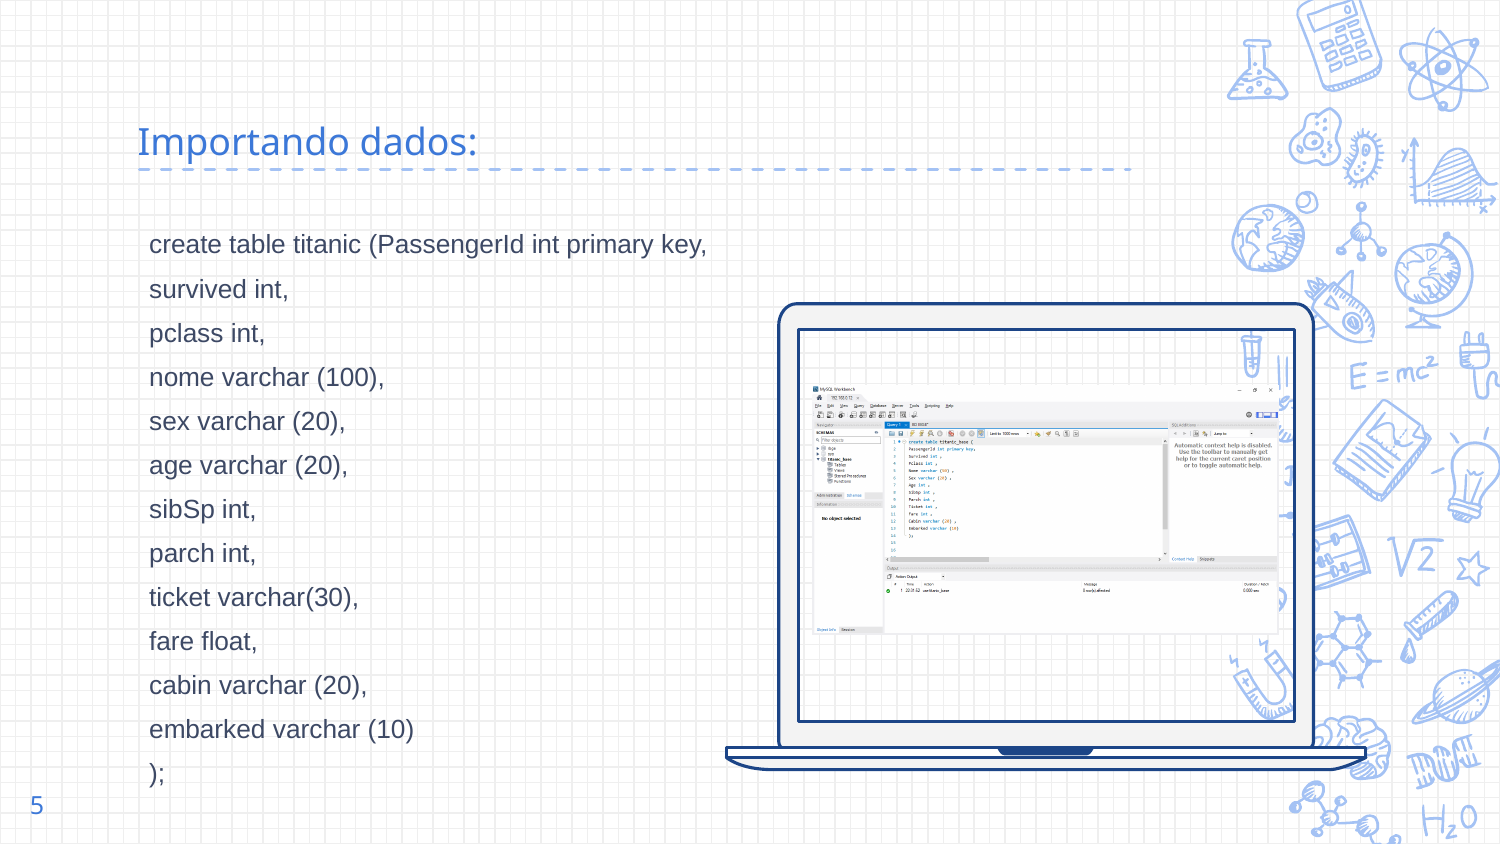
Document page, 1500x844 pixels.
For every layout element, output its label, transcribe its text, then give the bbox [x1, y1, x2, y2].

list create table titanic (PassengerId int primary key, survived int, pclass int, nome varchar (100), sex varchar (20), age varchar (20), sibSp int, parch int, ticket varchar(30), fare float, cabin varchar (20), embarked varchar (10) ); [122, 212, 727, 806]
title Importando dados: [122, 36, 1130, 178]
picture [812, 385, 1279, 635]
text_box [726, 303, 1367, 770]
slide_number 5 [14, 774, 105, 840]
